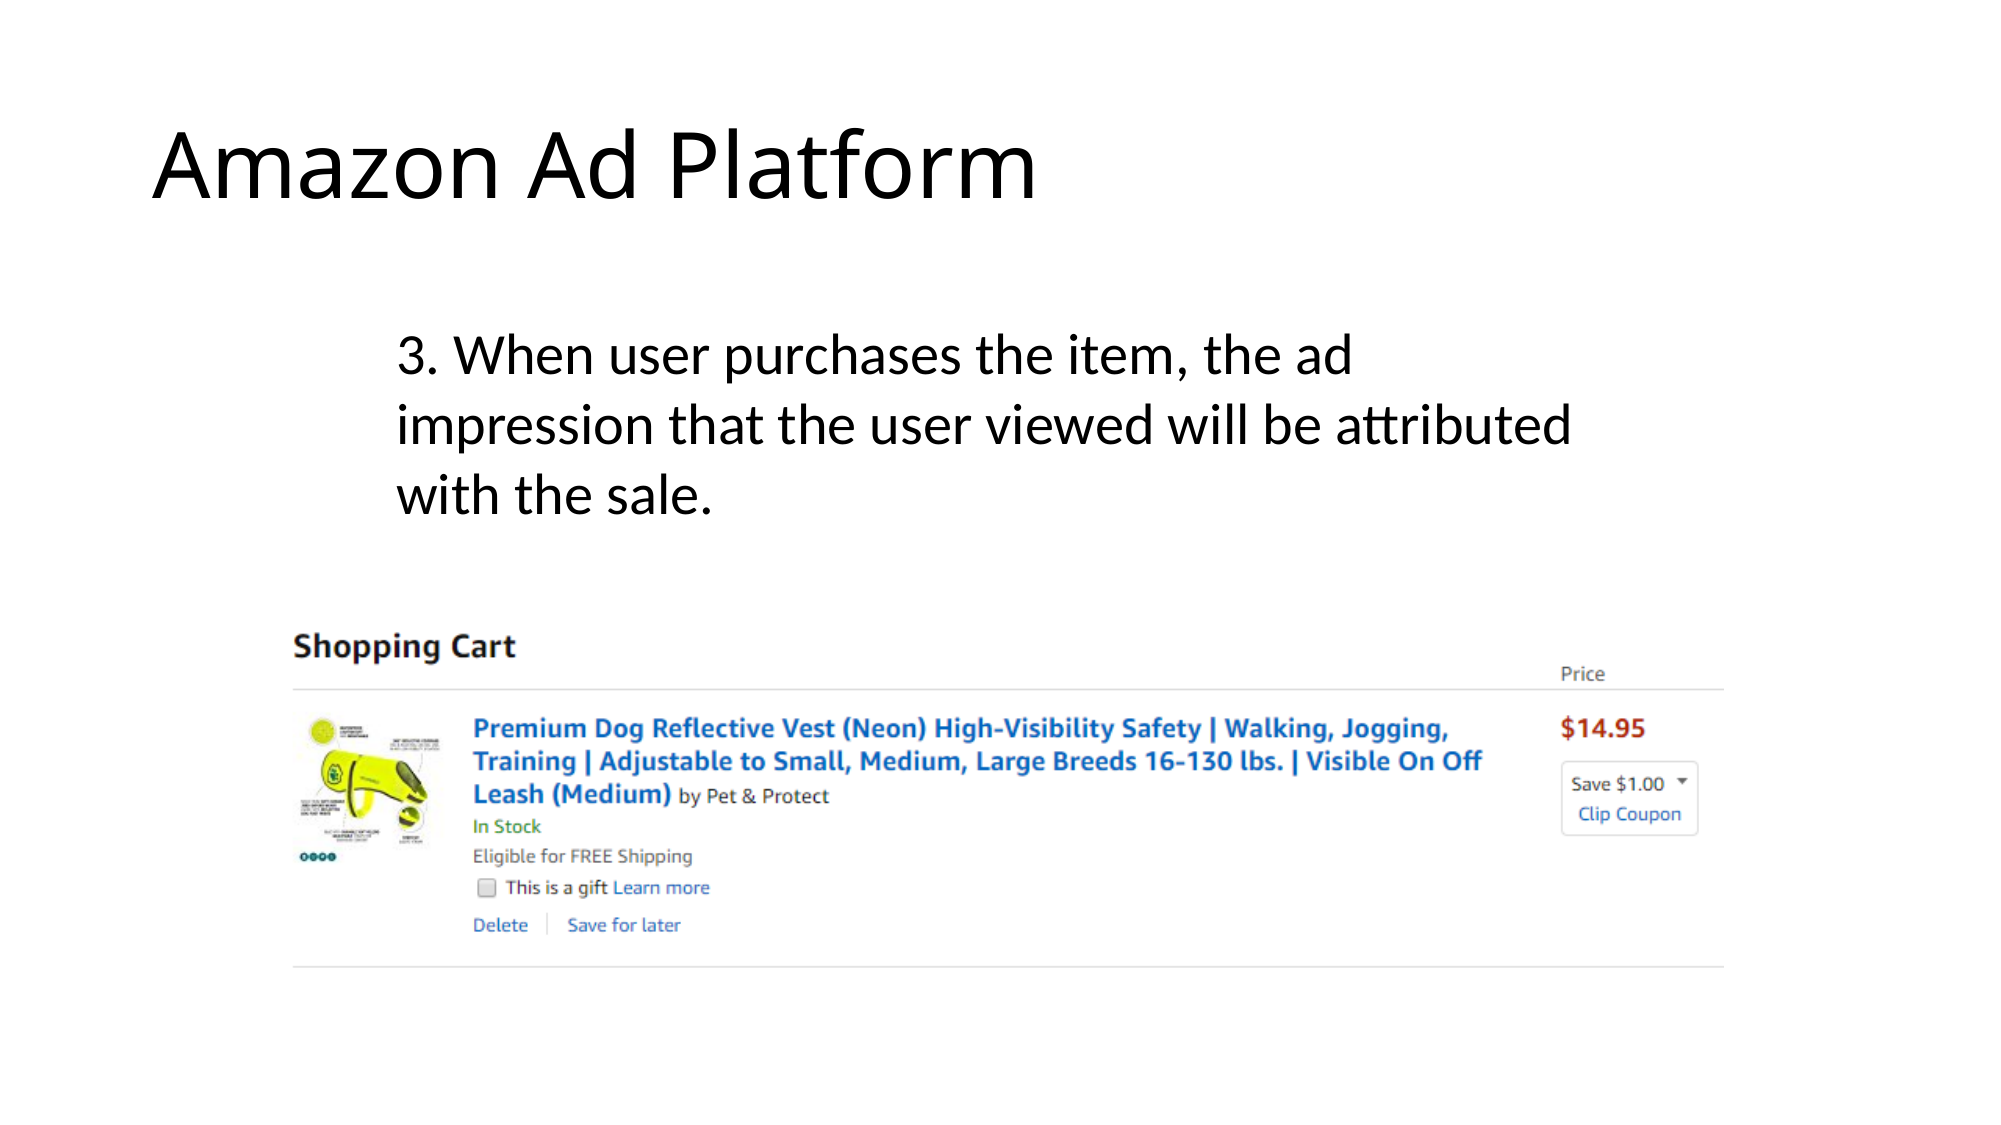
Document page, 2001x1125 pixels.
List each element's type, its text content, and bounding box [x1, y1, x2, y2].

title Amazon Ad Platform [137, 59, 1863, 278]
picture [276, 620, 1724, 993]
text_box 3. When user purchases the item, the ad impression that the user viewed will be attributed with the sale. [381, 308, 1619, 534]
